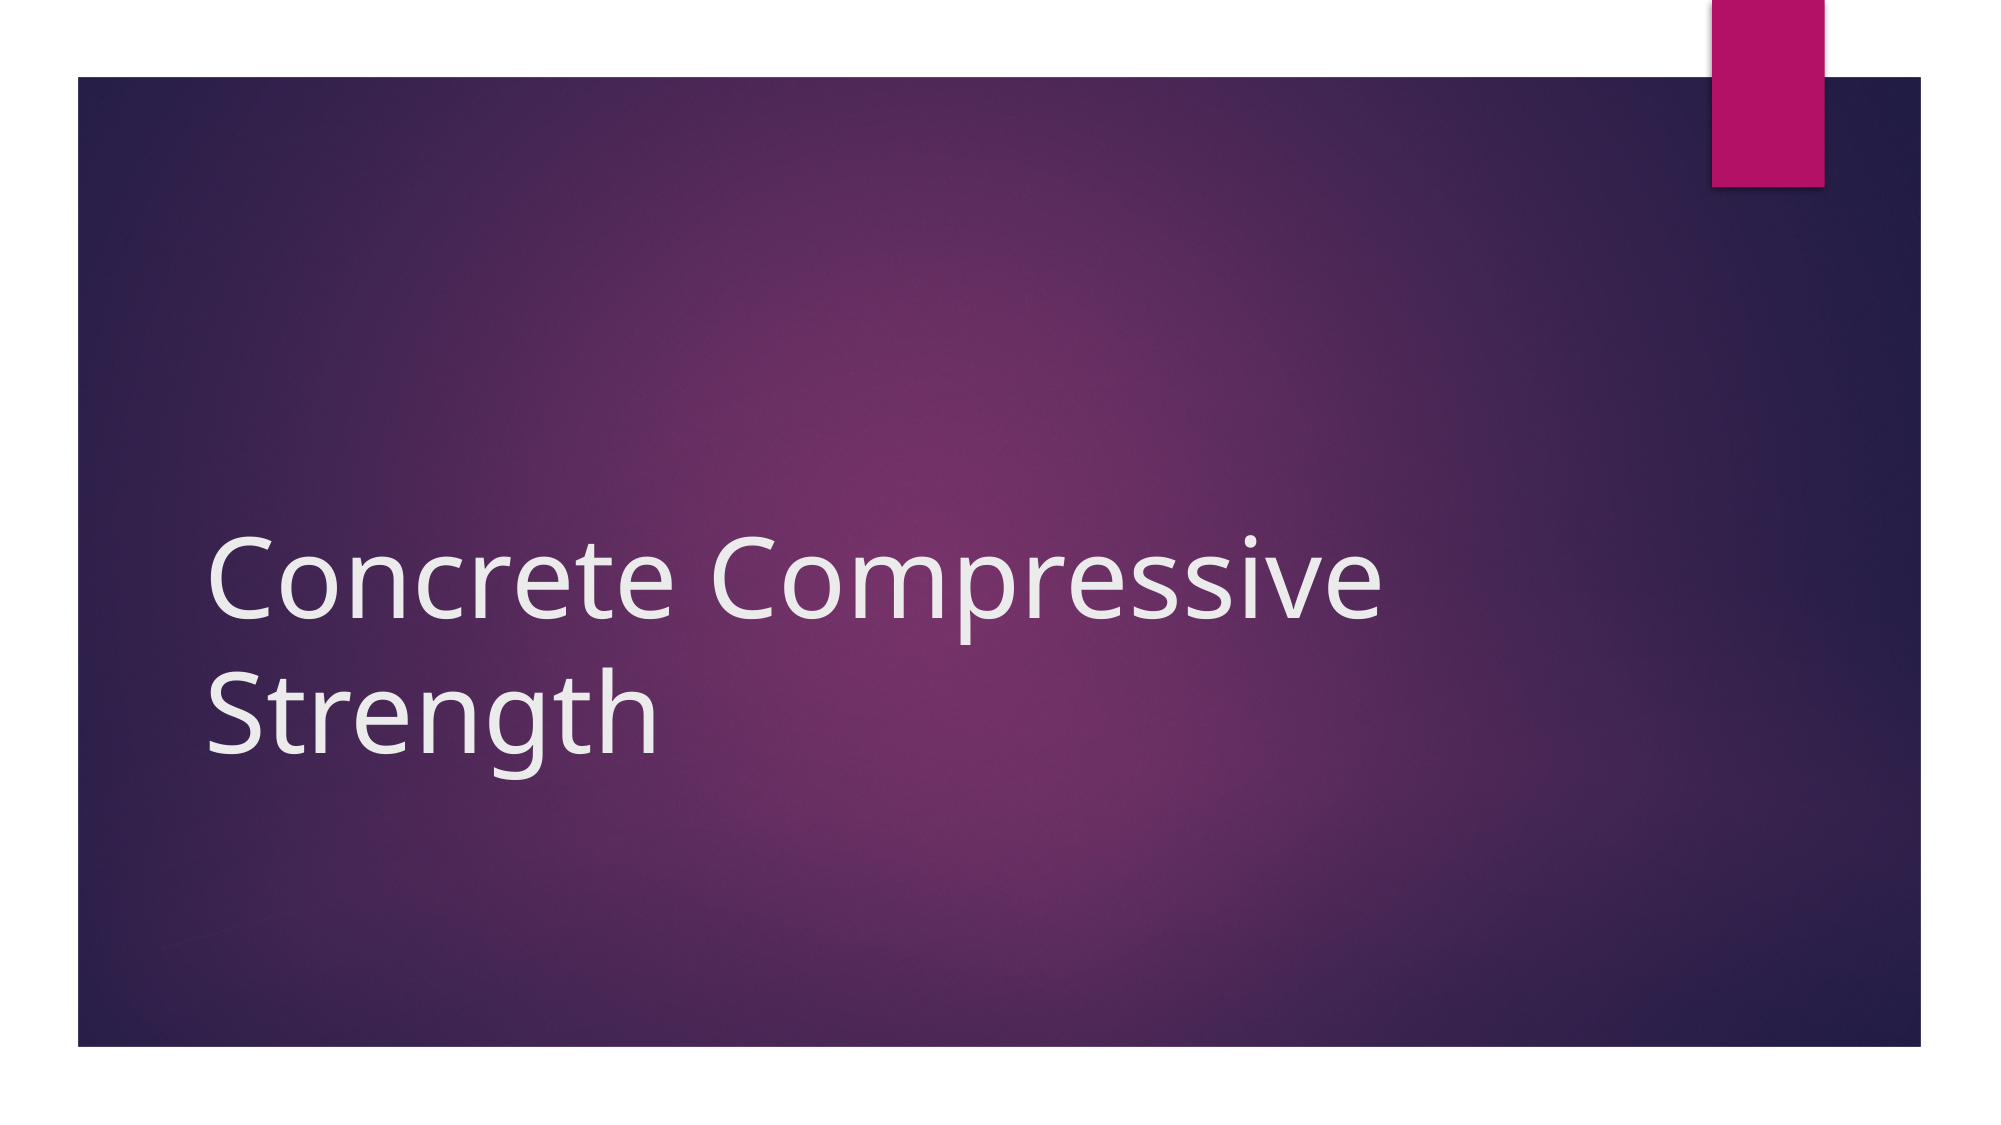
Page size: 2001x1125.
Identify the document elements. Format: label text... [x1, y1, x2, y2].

title Concrete Compressive Strength [189, 344, 1638, 784]
